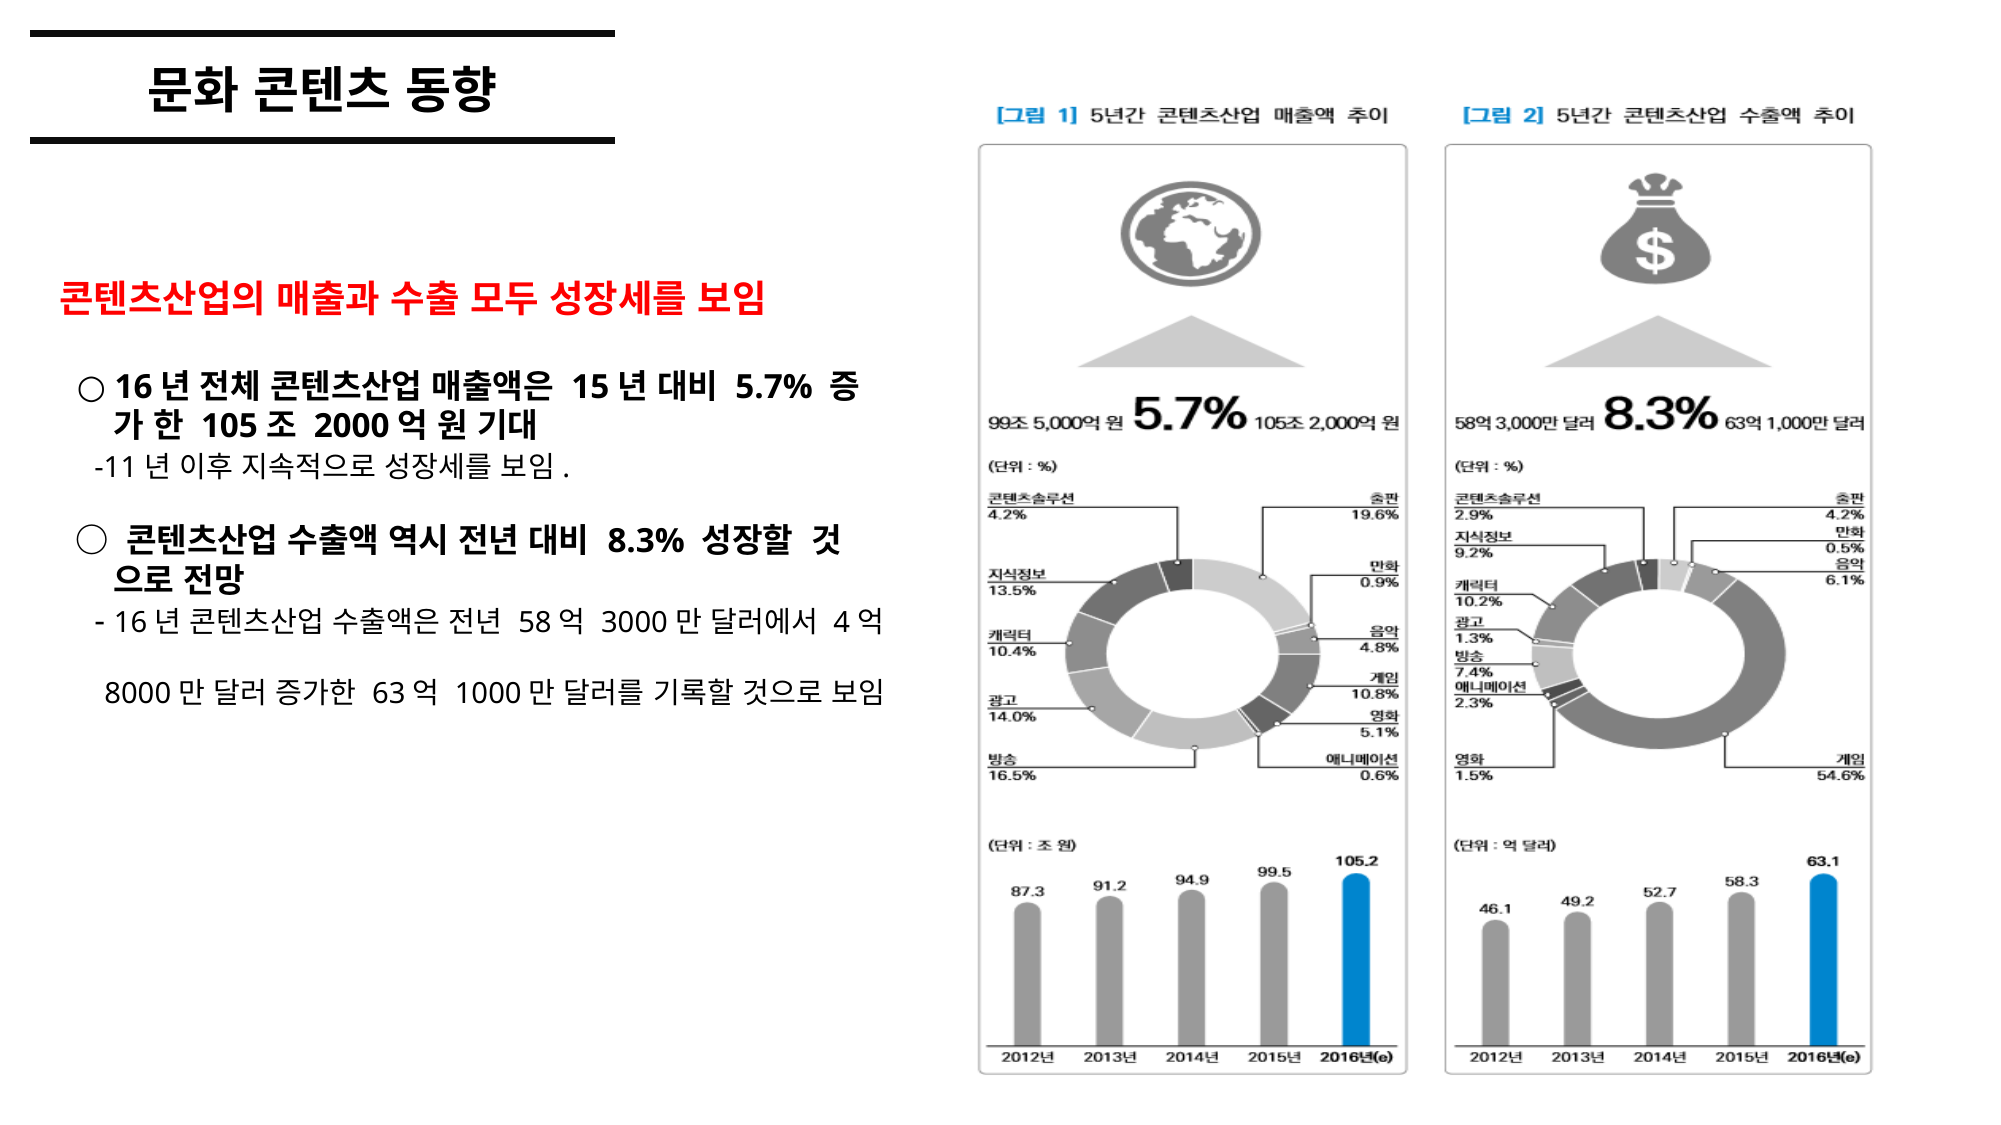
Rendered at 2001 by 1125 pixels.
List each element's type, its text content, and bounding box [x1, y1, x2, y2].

text_box 콘텐츠산업의 매출과 수출 모두 성장세를 보임 ○ 16년 전체 콘텐츠산업 매출액은 15년 대비 5.7% 증 가 한 105조 2000억 원 기대 -11년 이후 지속적으로 성장세를 보임. ○ 콘텐츠산업 수출액 역시 전년 대비 8.3% 성장할 것 으로 전망 - 16년 콘텐츠산업 수출액은 전년 58억 3000만 달러에서 4억 8000만 달러 증가한 63억 1000만 달러를 기록할 것으로 보임 [44, 267, 942, 757]
picture [956, 95, 1891, 1081]
text_box 문화 콘텐츠 동향 [29, 51, 616, 126]
